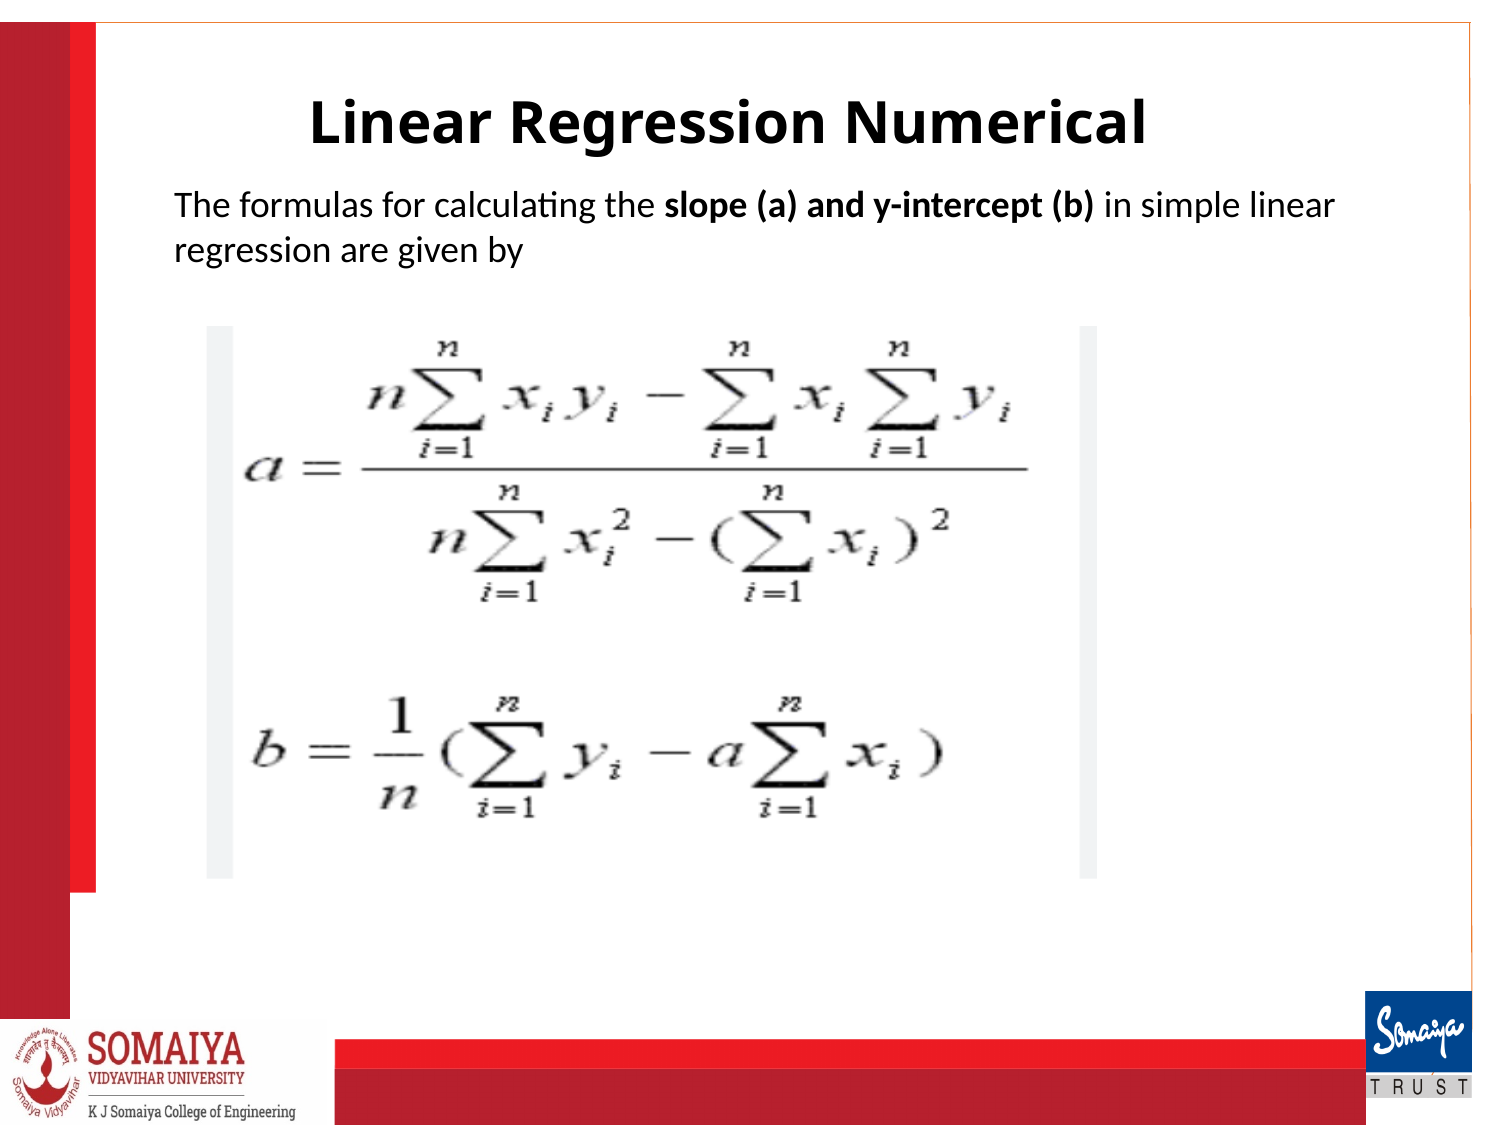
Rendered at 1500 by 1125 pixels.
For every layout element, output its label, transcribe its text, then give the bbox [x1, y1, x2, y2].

picture [335, 1040, 1365, 1125]
picture [0, 22, 327, 1125]
picture [206, 326, 1097, 906]
text_box Linear Regression Numerical [293, 78, 1163, 163]
picture [1365, 991, 1472, 1098]
text_box The formulas for calculating the slope (a) and y-intercept (b) in simple linear regression are given by [159, 172, 1447, 278]
